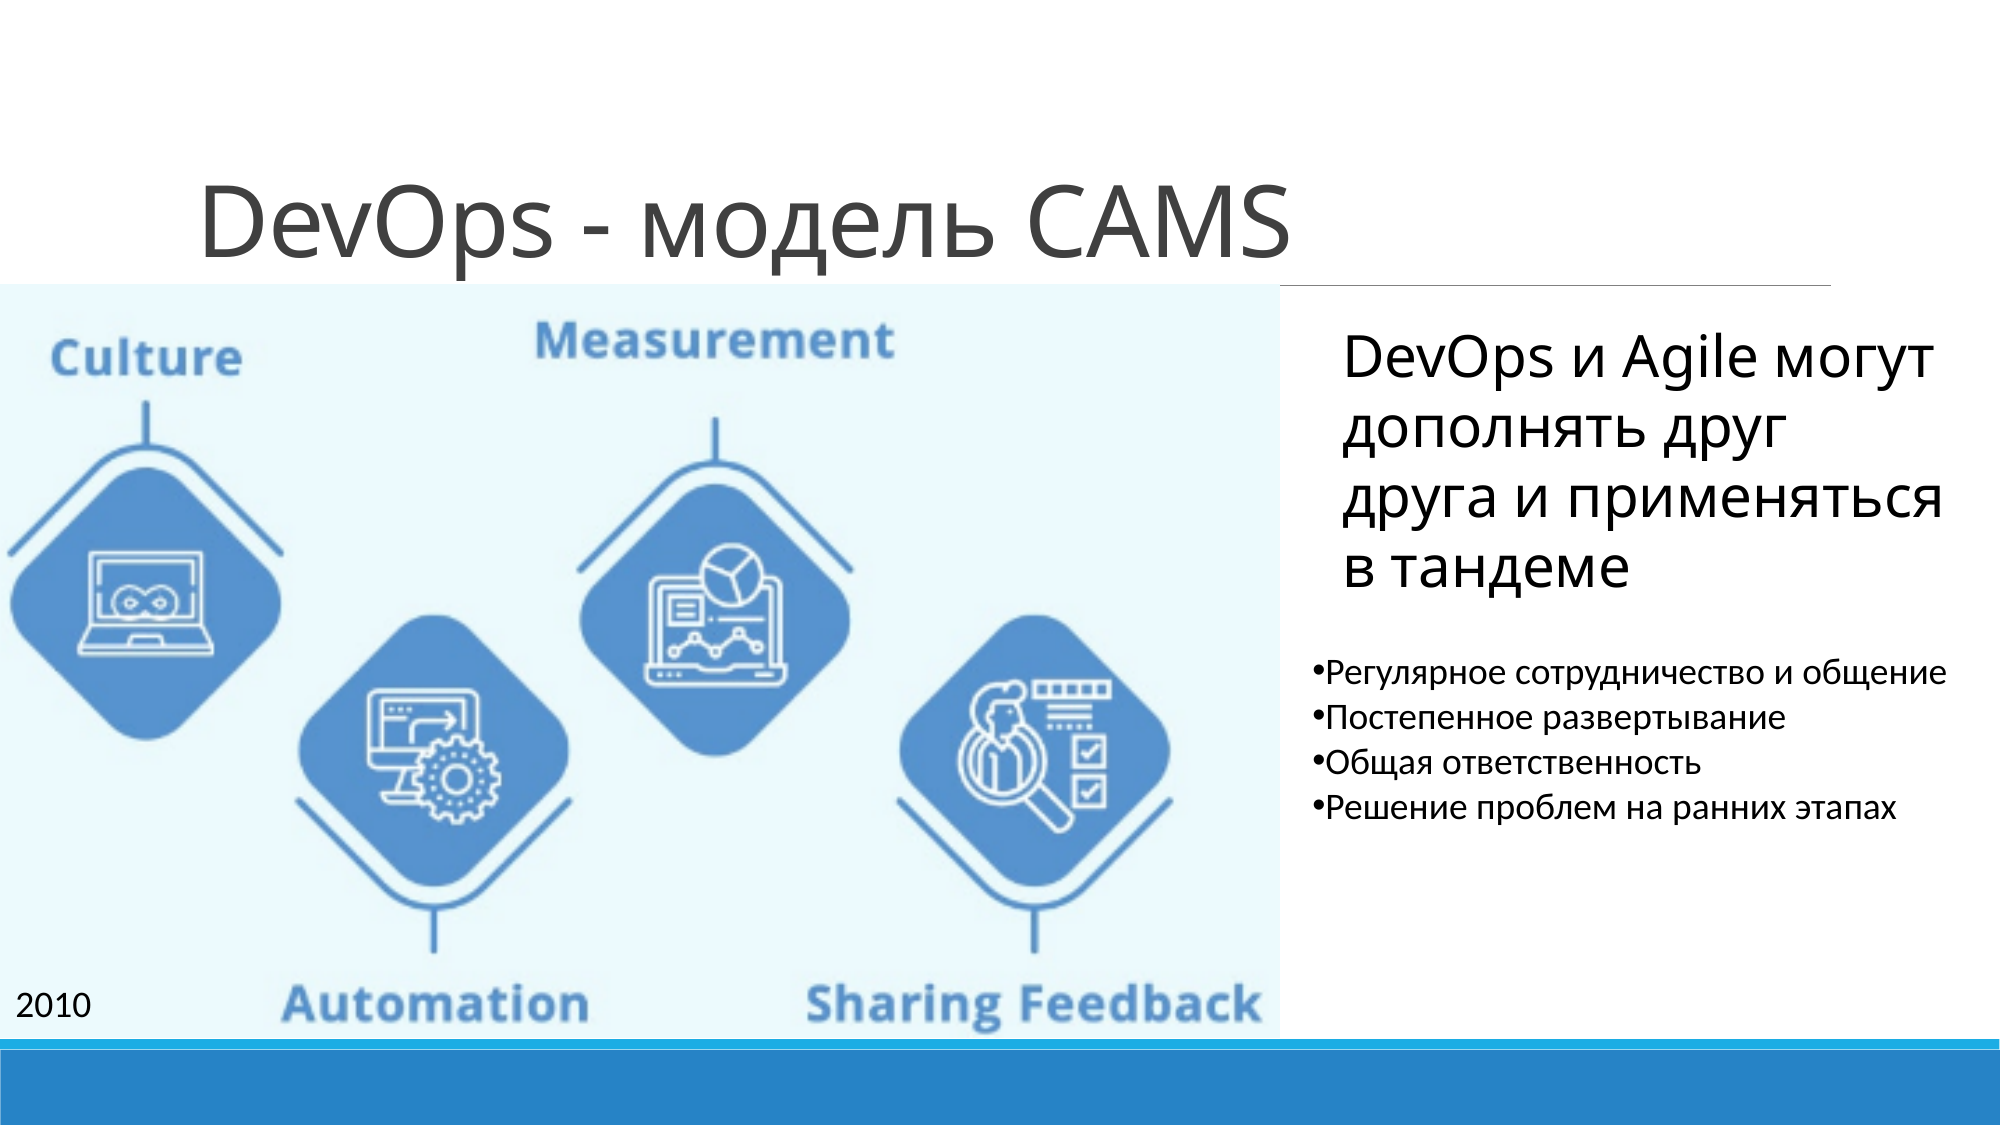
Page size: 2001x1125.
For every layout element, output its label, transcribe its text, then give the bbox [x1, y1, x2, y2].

text_box DevOps и Agile могут дополнять друг друга и применяться в тандеме [1327, 311, 1965, 747]
title DevOps - модель CAMS [181, 47, 2000, 285]
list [0, 284, 1280, 1038]
text_box Регулярное сотрудничество и общение Постепенное развертывание Общая ответственность Решение проблем на ранних этапах [1297, 639, 1964, 835]
